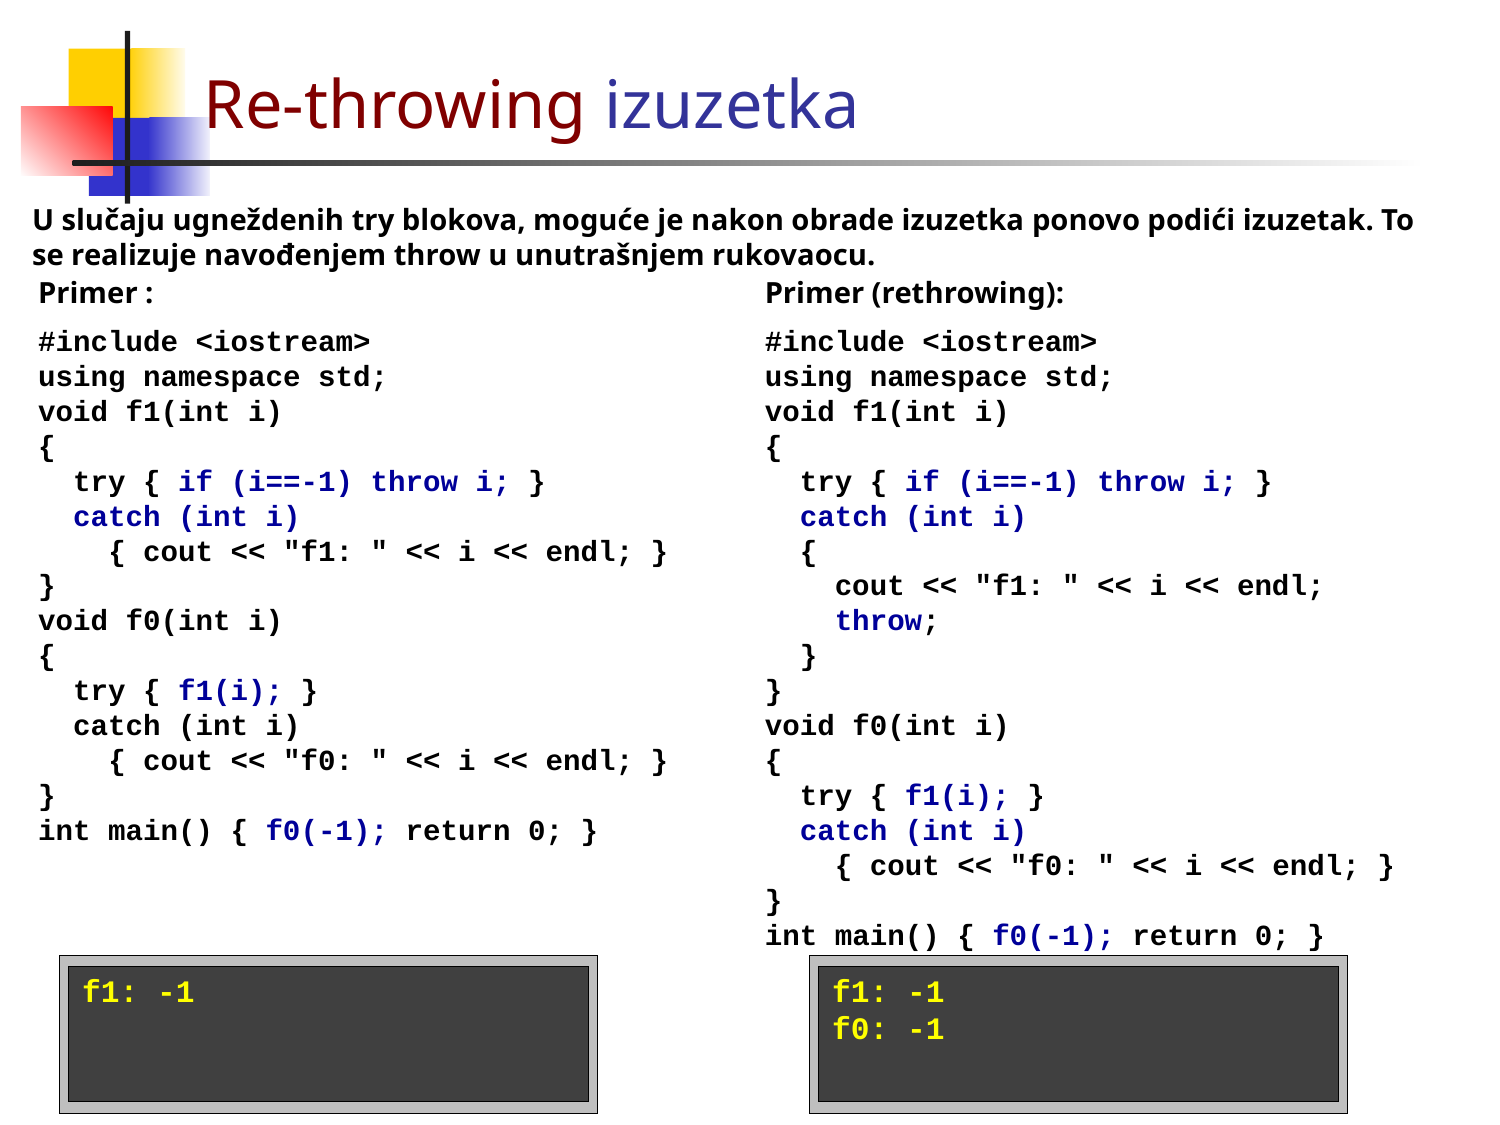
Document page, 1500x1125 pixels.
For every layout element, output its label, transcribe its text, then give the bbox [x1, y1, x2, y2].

title Re-throwing izuzetka [188, 18, 1500, 150]
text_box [809, 955, 1348, 1114]
text_box Primer (rethrowing): #include <iostream> using namespace std; void f1(int i) { try { if (i==-1) throw i; } catch (int i) { cout << "f1: " << i << endl; throw; } } void f0(int i) { try { f1(i); } catch (int i) { cout << "f0: " << i << endl; } } int main() { f0(-1); return 0; } [750, 267, 1430, 924]
text_box U slučaju ugneždenih try blokova, moguće je nakon obrade izuzetka ponovo podići izuzetak. To se realizuje navođenjem throw u unutrašnjem rukovaocu. [17, 193, 1442, 288]
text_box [59, 955, 598, 1114]
text_box Primer : #include <iostream> using namespace std; void f1(int i) { try { if (i==-1) throw i; } catch (int i) { cout << "f1: " << i << endl; } } void f0(int i) { try { f1(i); } catch (int i) { cout << "f0: " << i << endl; } } int main() { f0(-1); return 0; } [23, 267, 704, 877]
